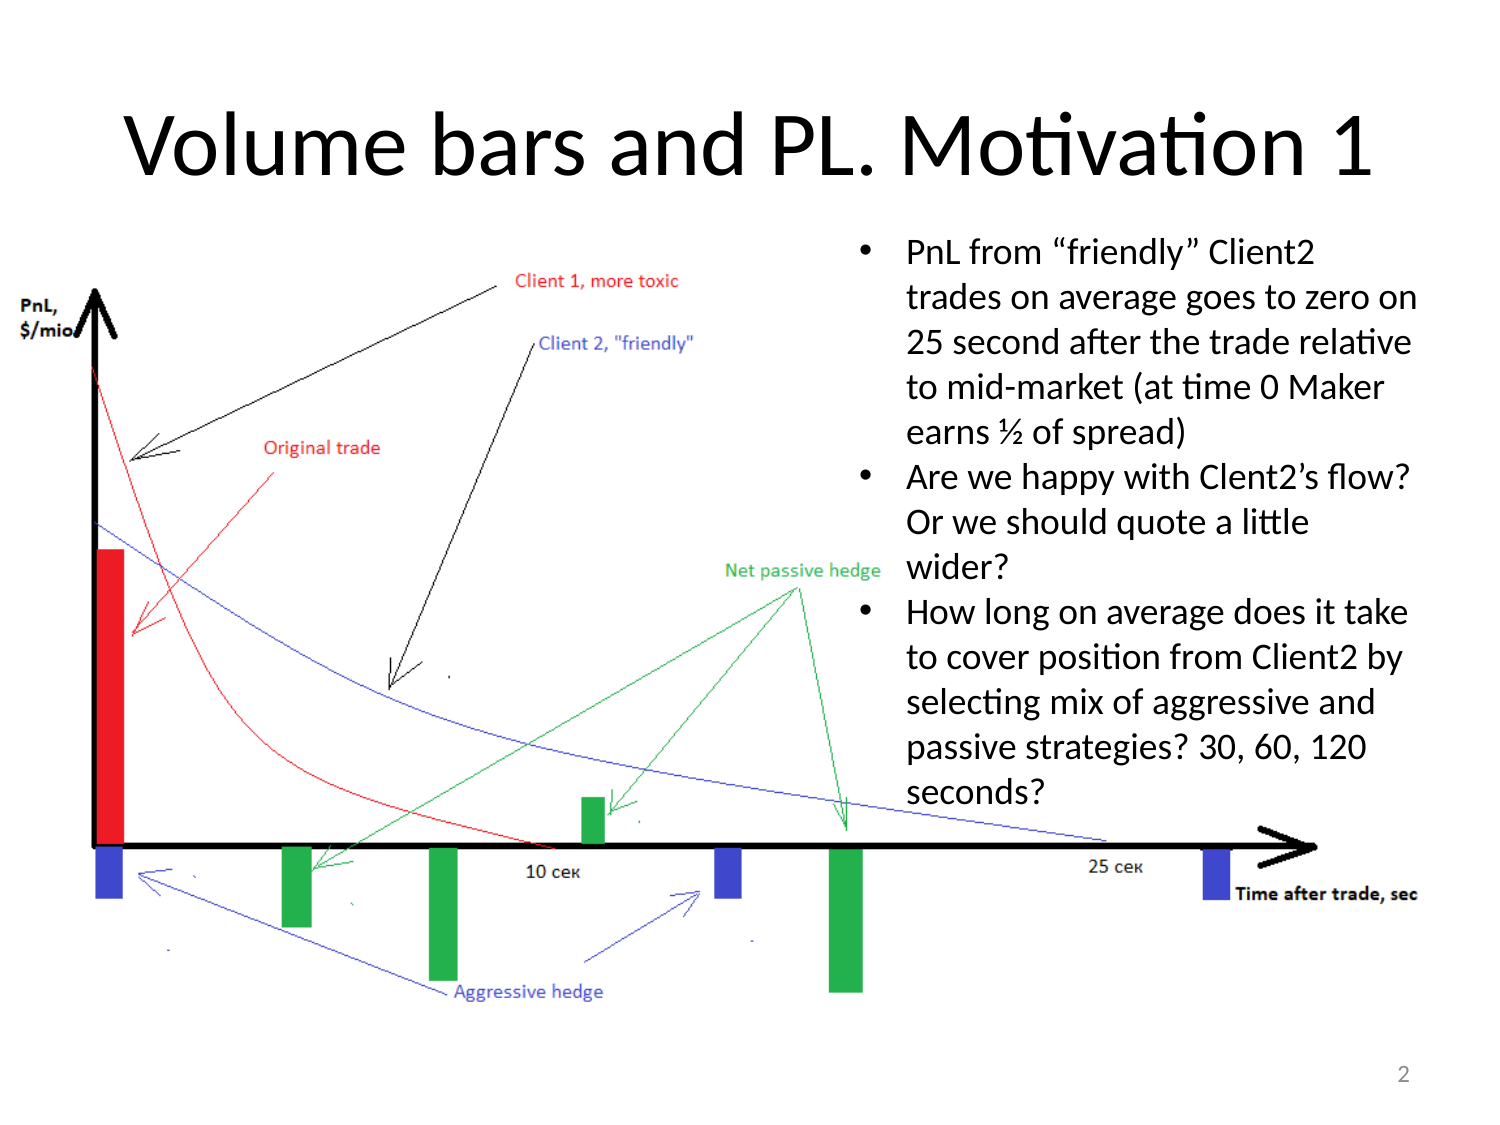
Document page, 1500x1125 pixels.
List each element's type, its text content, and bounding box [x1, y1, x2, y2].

title Volume bars and PL. Motivation 1 [75, 45, 1425, 220]
picture [6, 222, 1457, 1015]
slide_number 2 [1074, 1042, 1425, 1103]
